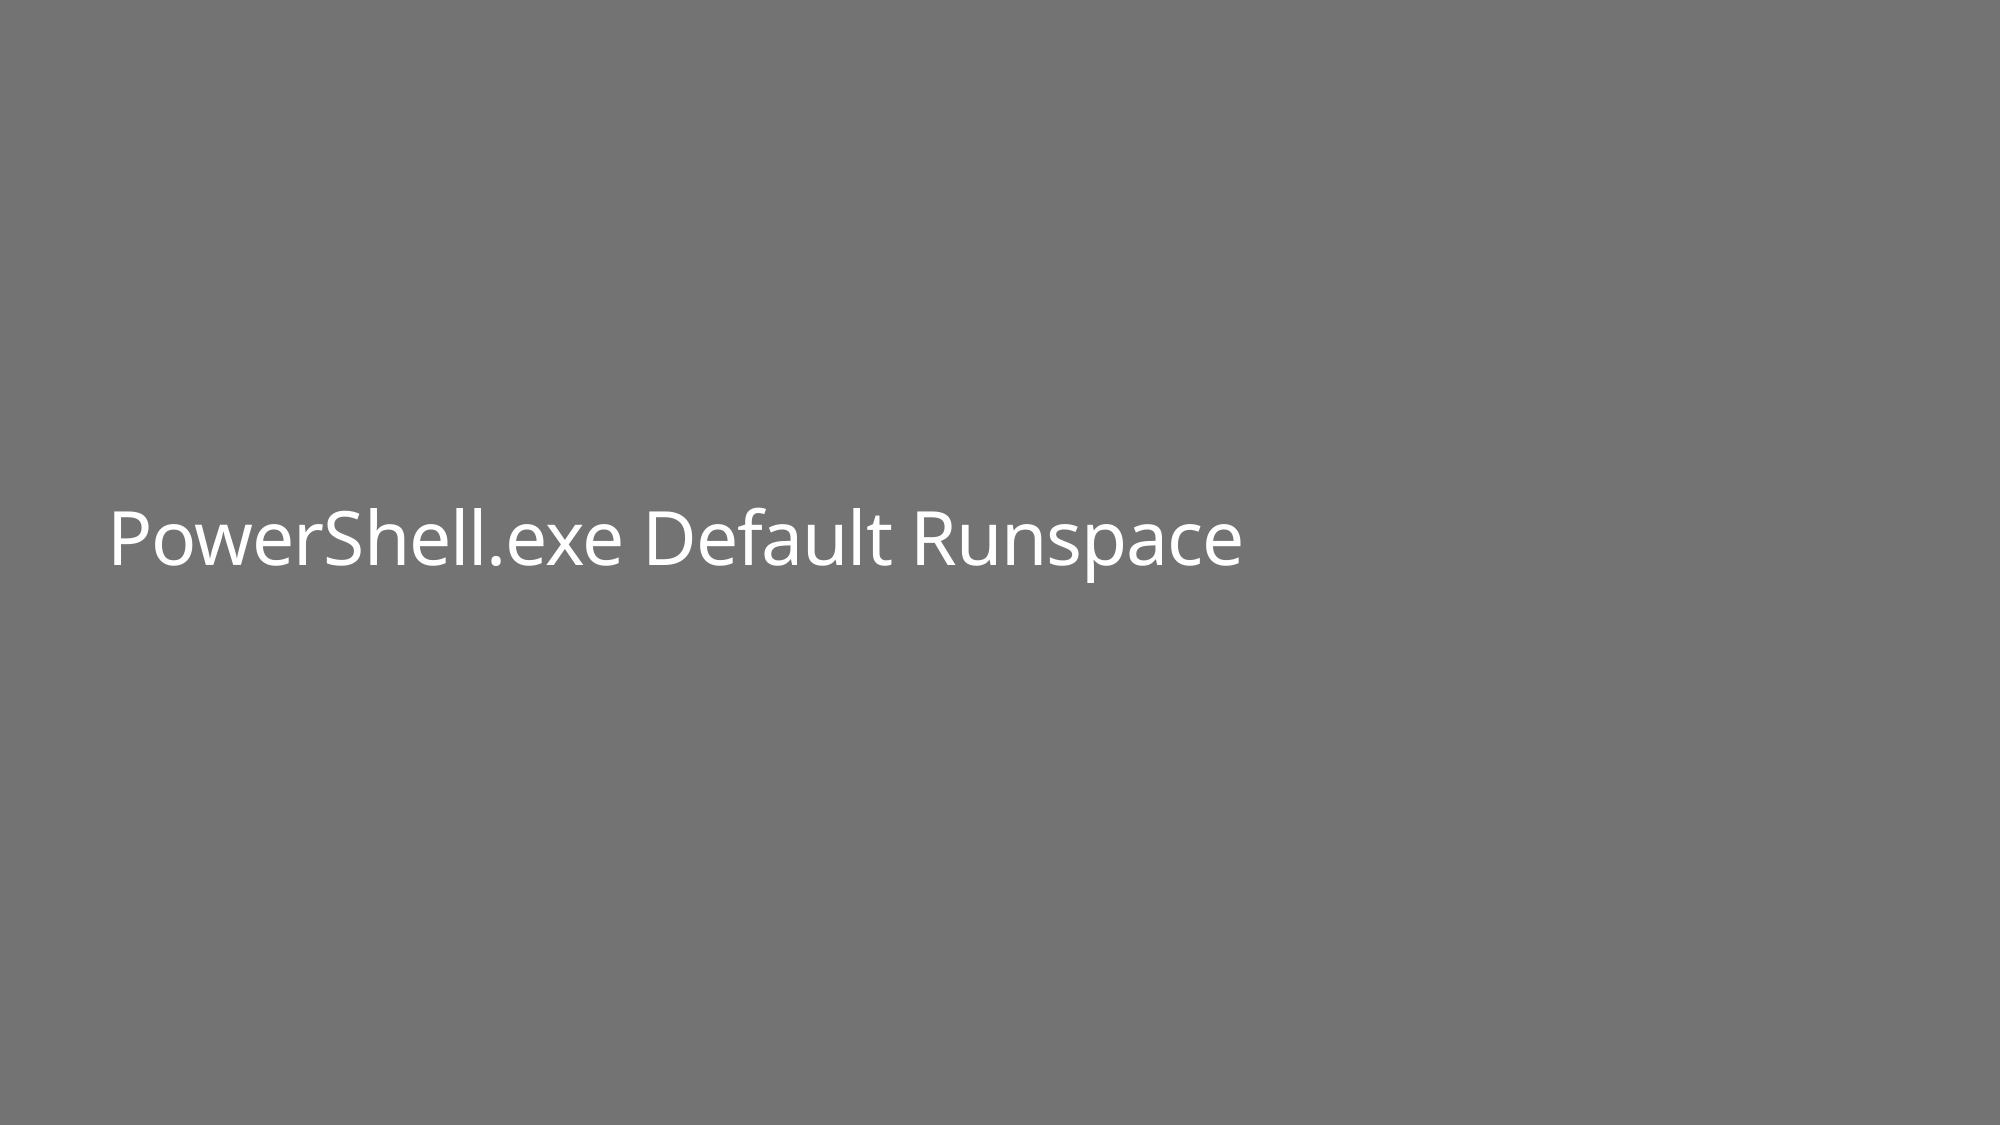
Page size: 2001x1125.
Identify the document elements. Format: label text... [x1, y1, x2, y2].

title PowerShell.exe Default Runspace [107, 488, 1587, 588]
